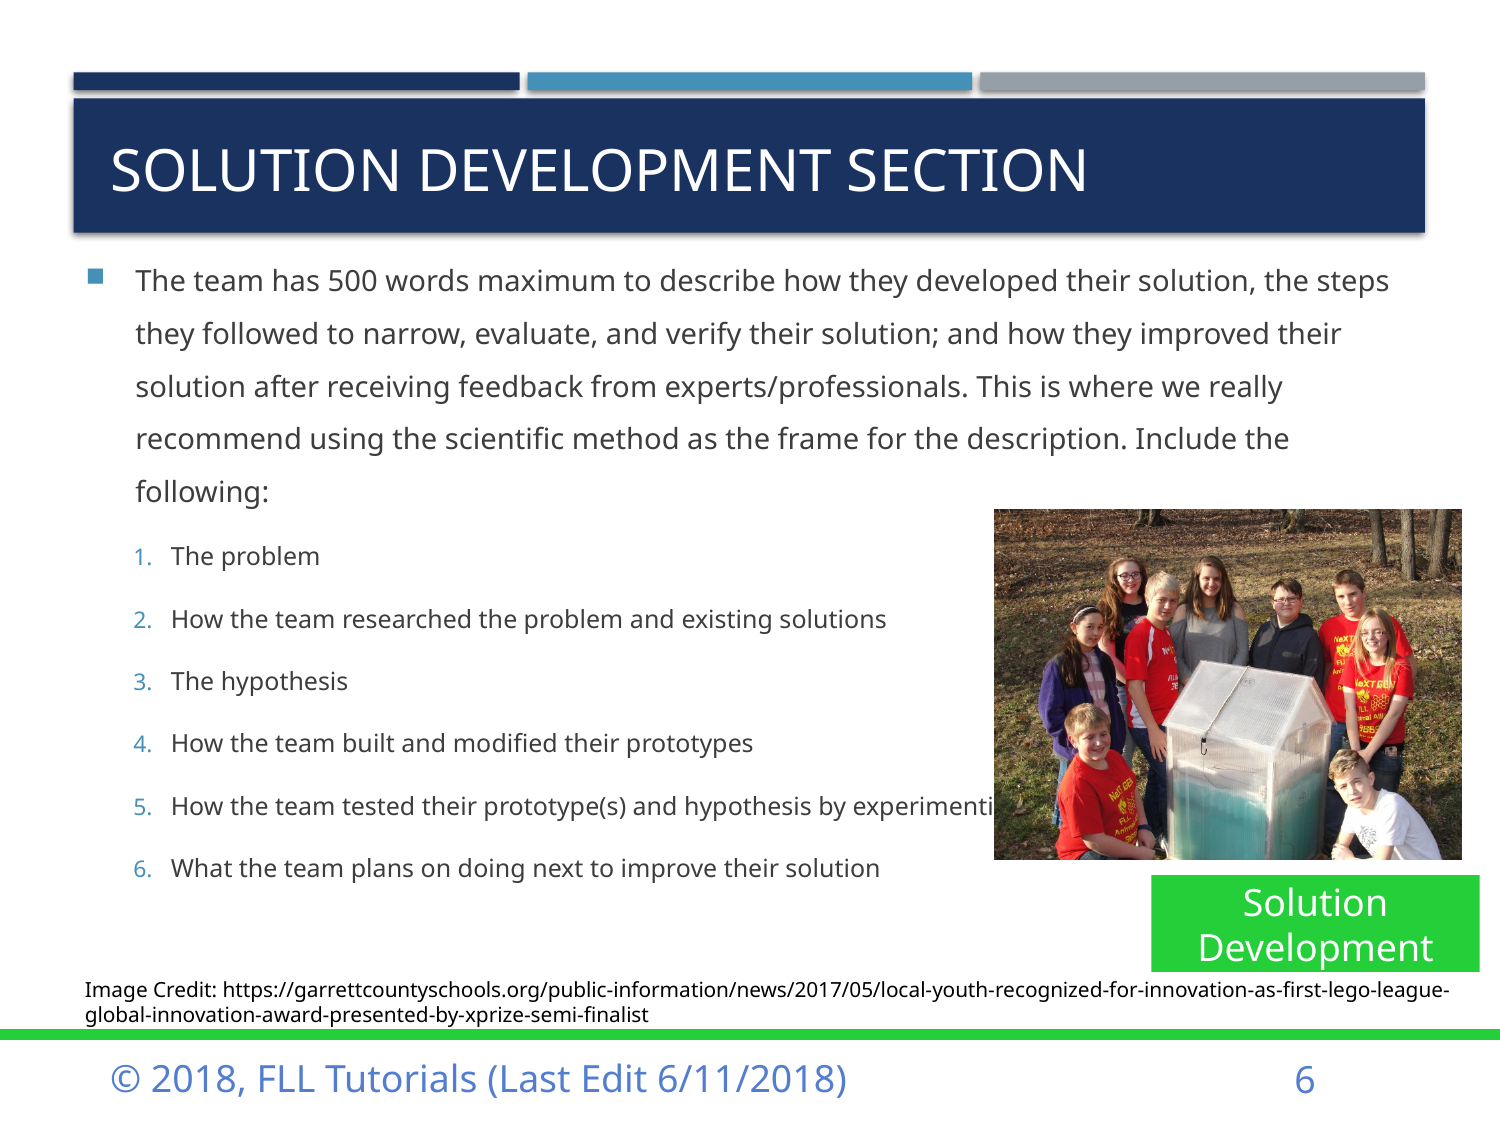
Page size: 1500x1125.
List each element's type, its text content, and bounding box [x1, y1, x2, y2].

picture [994, 508, 1463, 861]
title Solution Development Section [95, 112, 1406, 211]
text_box Image Credit: https://garrettcountyschools.org/public-information/news/2017/05/local-youth-recognized-for-innovation-as-first-lego-league-global-innovation-award-presented-by-xprize-semi-finalist [70, 968, 1500, 1034]
list The team has 500 words maximum to describe how they developed their solution, the steps they followed to narrow, evaluate, and verify their solution; and how they improved their solution after receiving feedback from experts/professionals. This is where we really recommend using the scientific method as the frame for the description. Include the following: The problem How the team researched the problem and existing solutions The hypothesis How the team built and modified their prototypes How the team tested their prototype(s) and hypothesis by experimenting What the team plans on doing next to improve their solution [70, 237, 1445, 968]
slide_number 6 [1279, 1048, 1406, 1109]
footer © 2018, FLL Tutorials (Last Edit 6/11/2018) [95, 1047, 895, 1108]
text_box Solution Development [1150, 873, 1482, 974]
